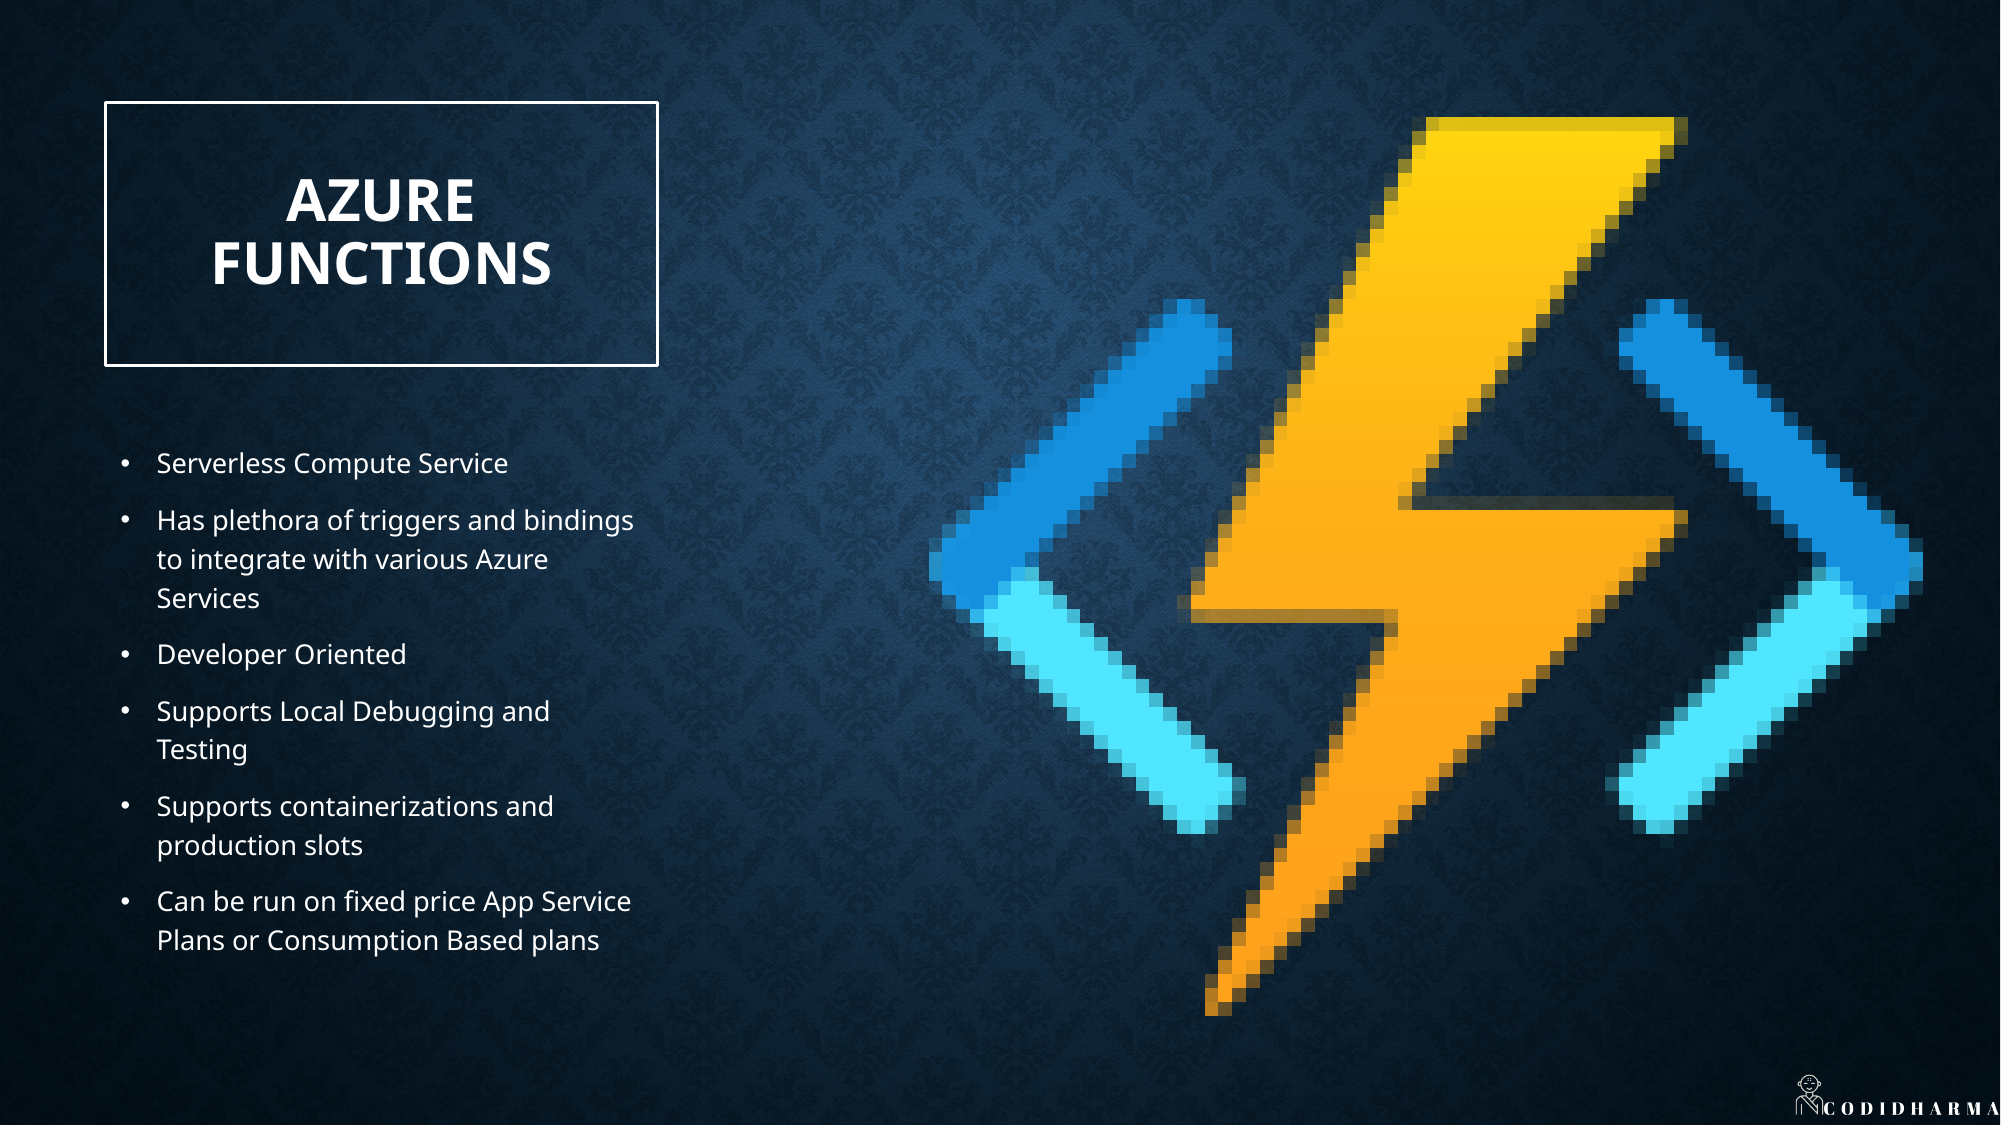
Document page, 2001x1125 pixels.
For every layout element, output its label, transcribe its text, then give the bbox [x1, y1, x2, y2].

title Azure Functions [105, 102, 658, 366]
list Serverless Compute Service Has plethora of triggers and bindings to integrate with various Azure Services Developer Oriented Supports Local Debugging and Testing Supports containerizations and production slots Can be run on fixed price App Service Plans or Consumption Based plans [105, 432, 658, 994]
picture [929, 60, 2000, 1125]
